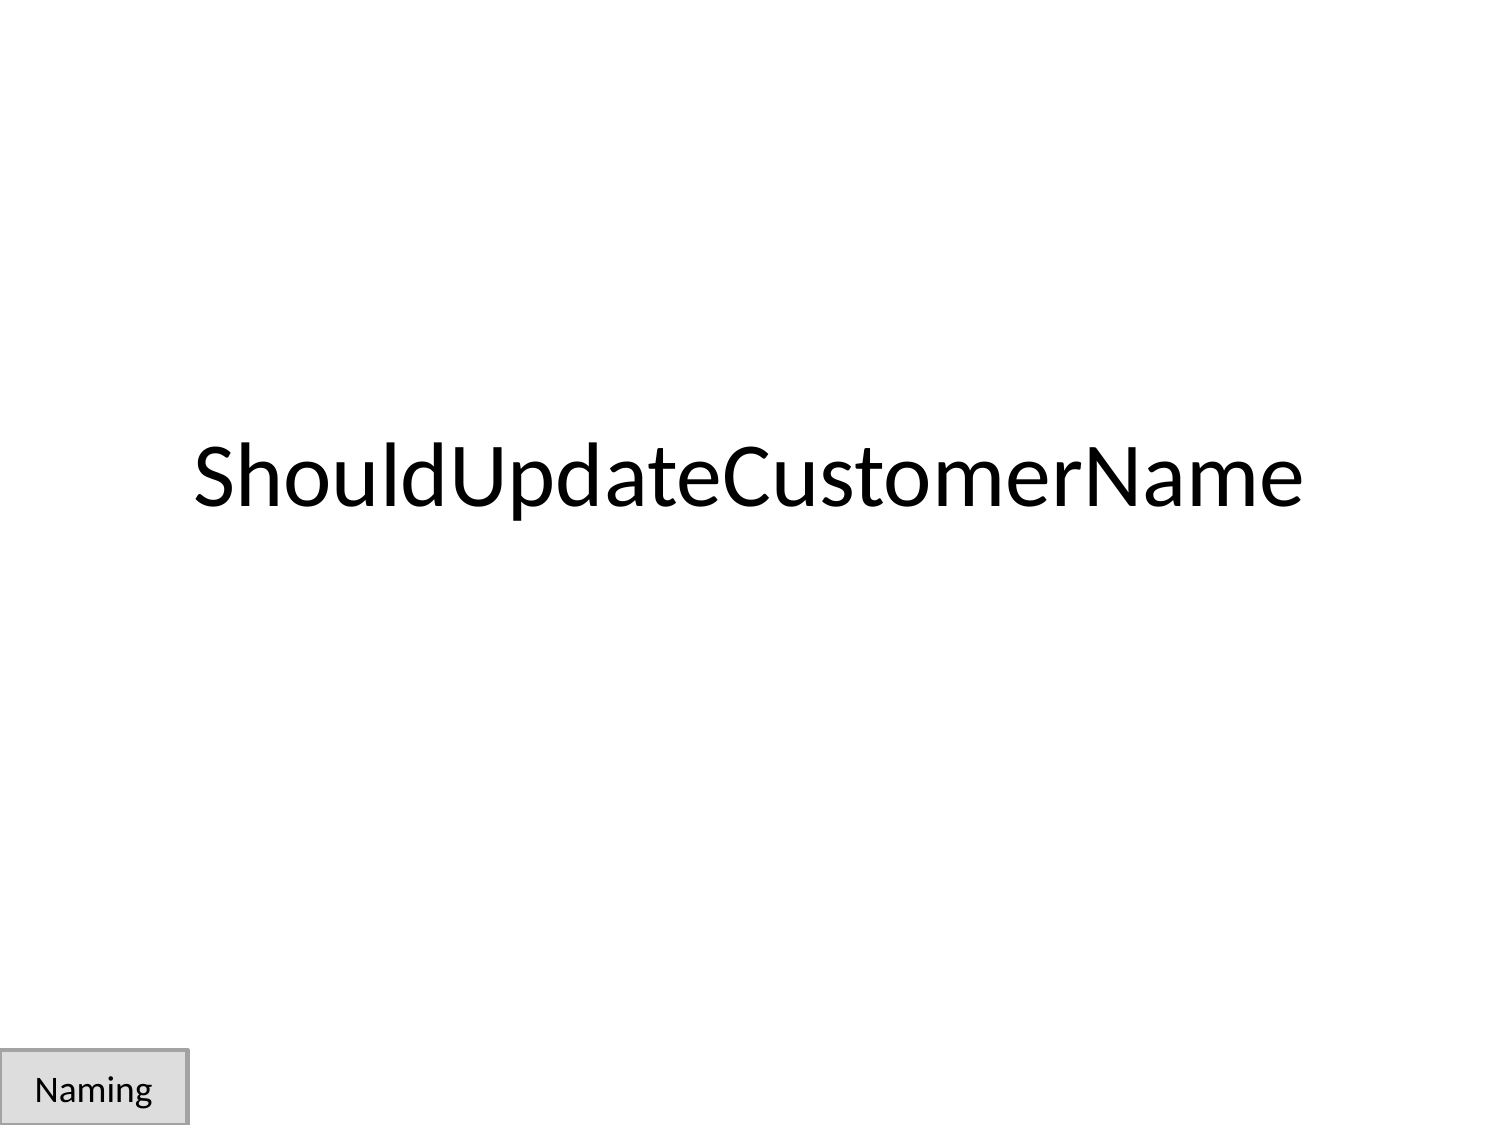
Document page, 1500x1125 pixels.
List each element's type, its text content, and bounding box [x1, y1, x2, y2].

title ShouldUpdateCustomerName [112, 349, 1388, 591]
text_box Naming [0, 1048, 190, 1125]
